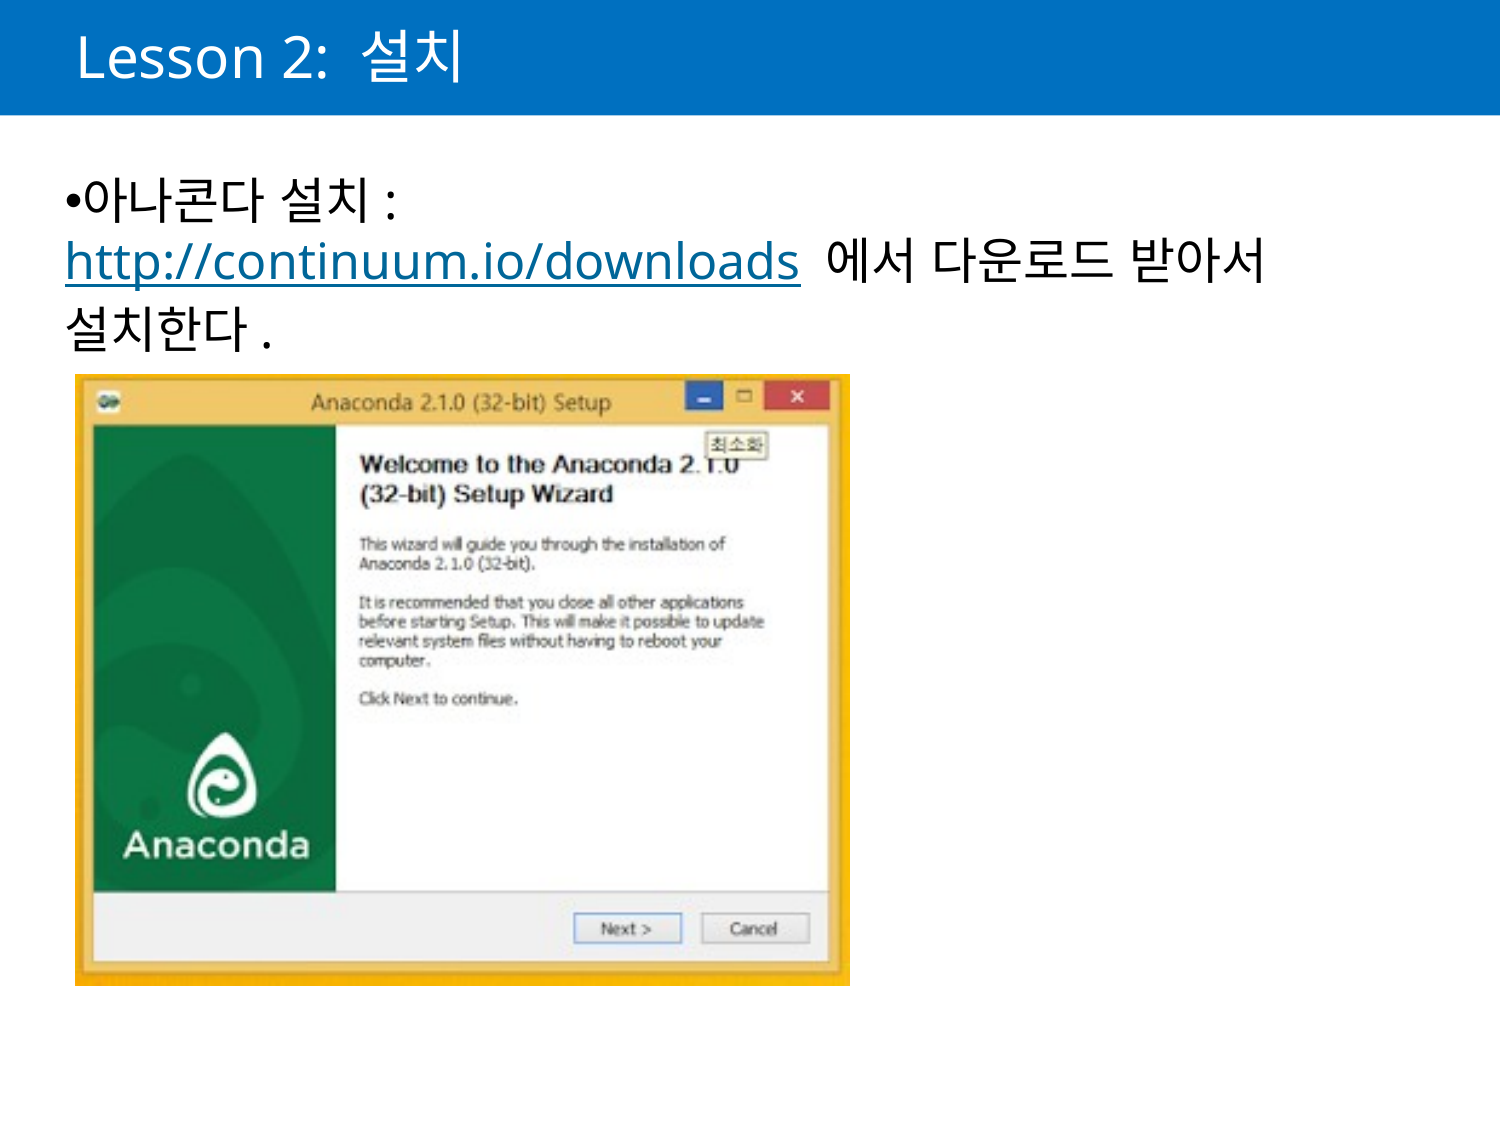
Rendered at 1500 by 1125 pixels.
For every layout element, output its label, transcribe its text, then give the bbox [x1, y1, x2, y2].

title Lesson 2: 설치 [75, 0, 1351, 122]
picture [74, 374, 851, 986]
list [74, 366, 1408, 1013]
text_box 아나콘다 설치: http://continuum.io/downloads 에서 다운로드 받아서 설치한다. [49, 162, 1413, 366]
